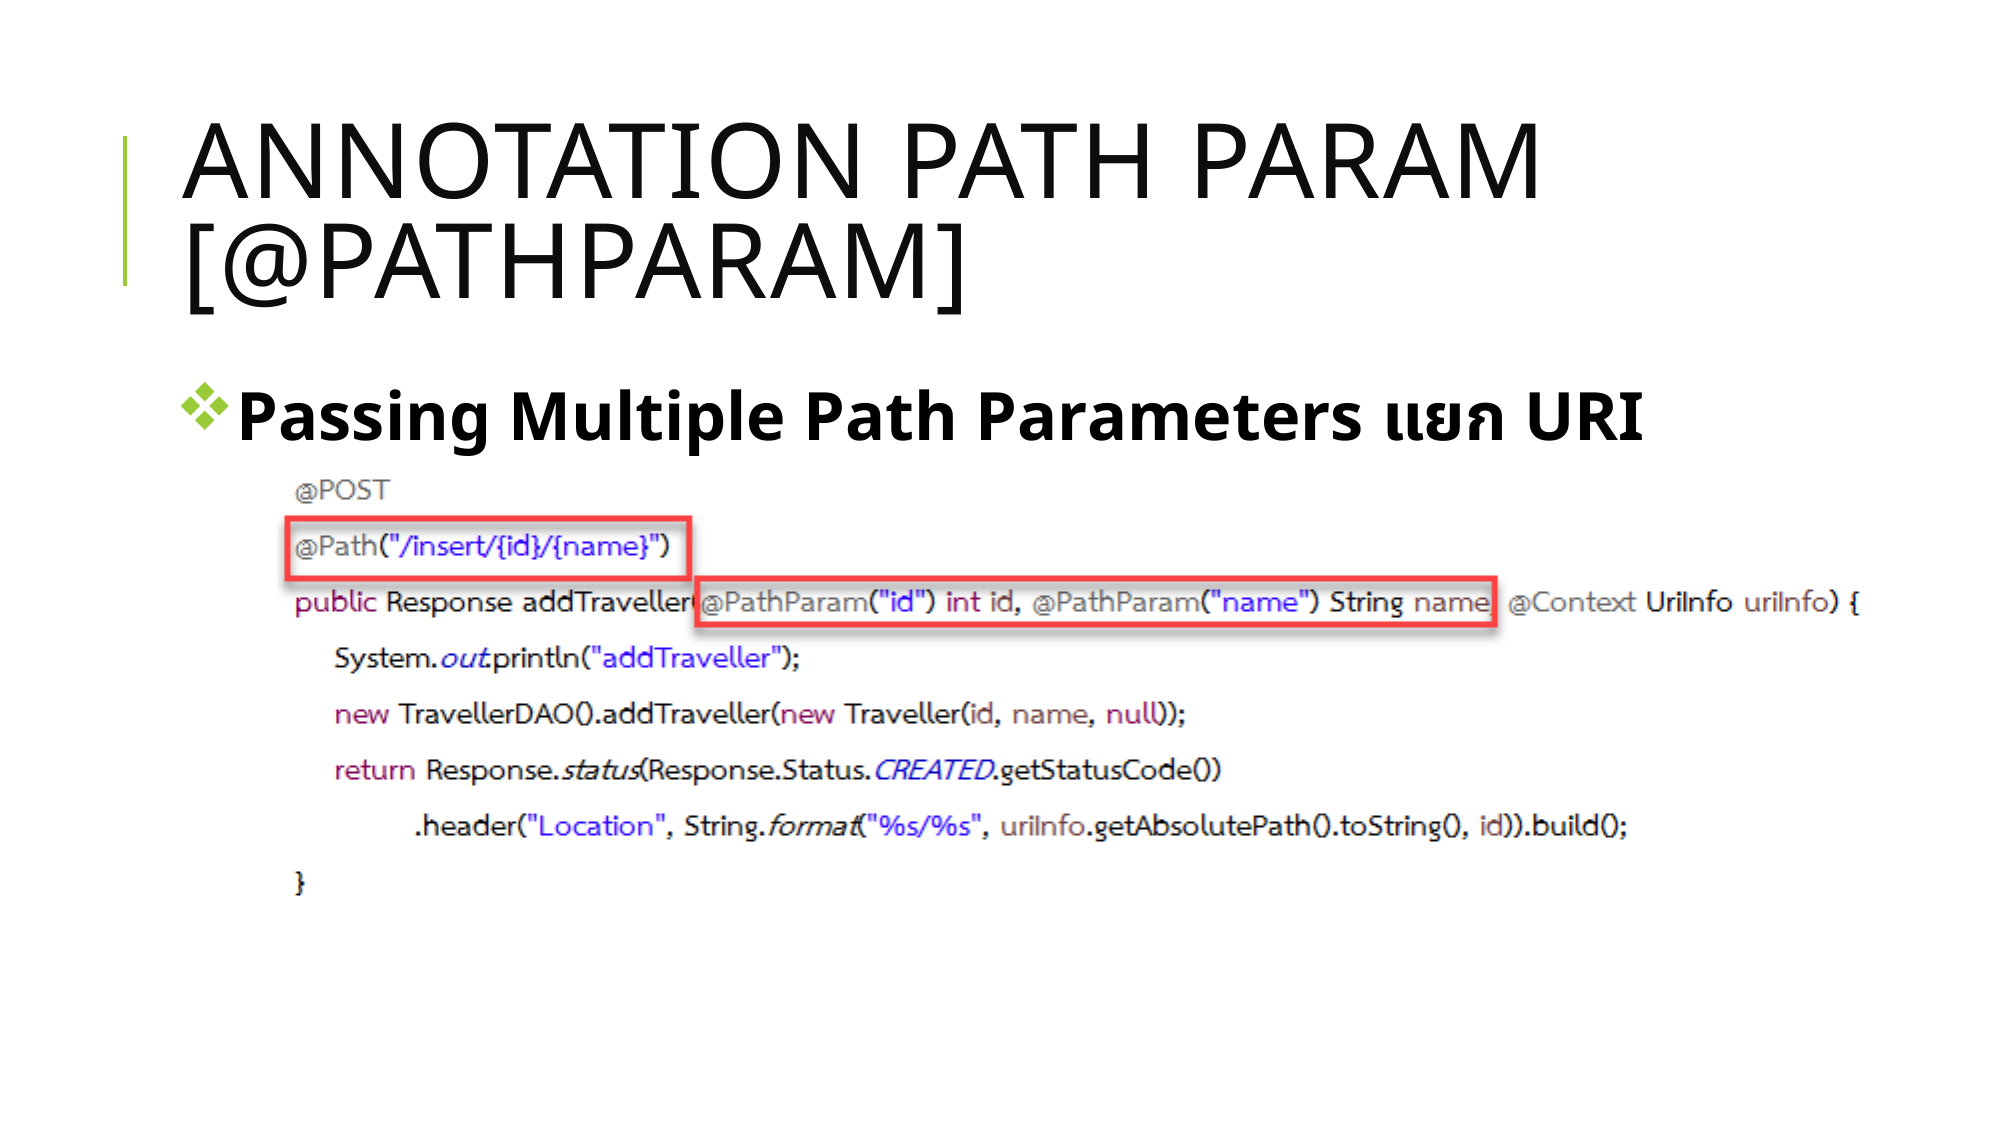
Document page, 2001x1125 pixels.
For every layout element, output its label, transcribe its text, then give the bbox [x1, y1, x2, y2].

list Passing Multiple Path Parameters แยก URI [168, 375, 1763, 1035]
title Annotation path param [@Pathparam] [168, 96, 1763, 342]
picture [277, 461, 1879, 906]
